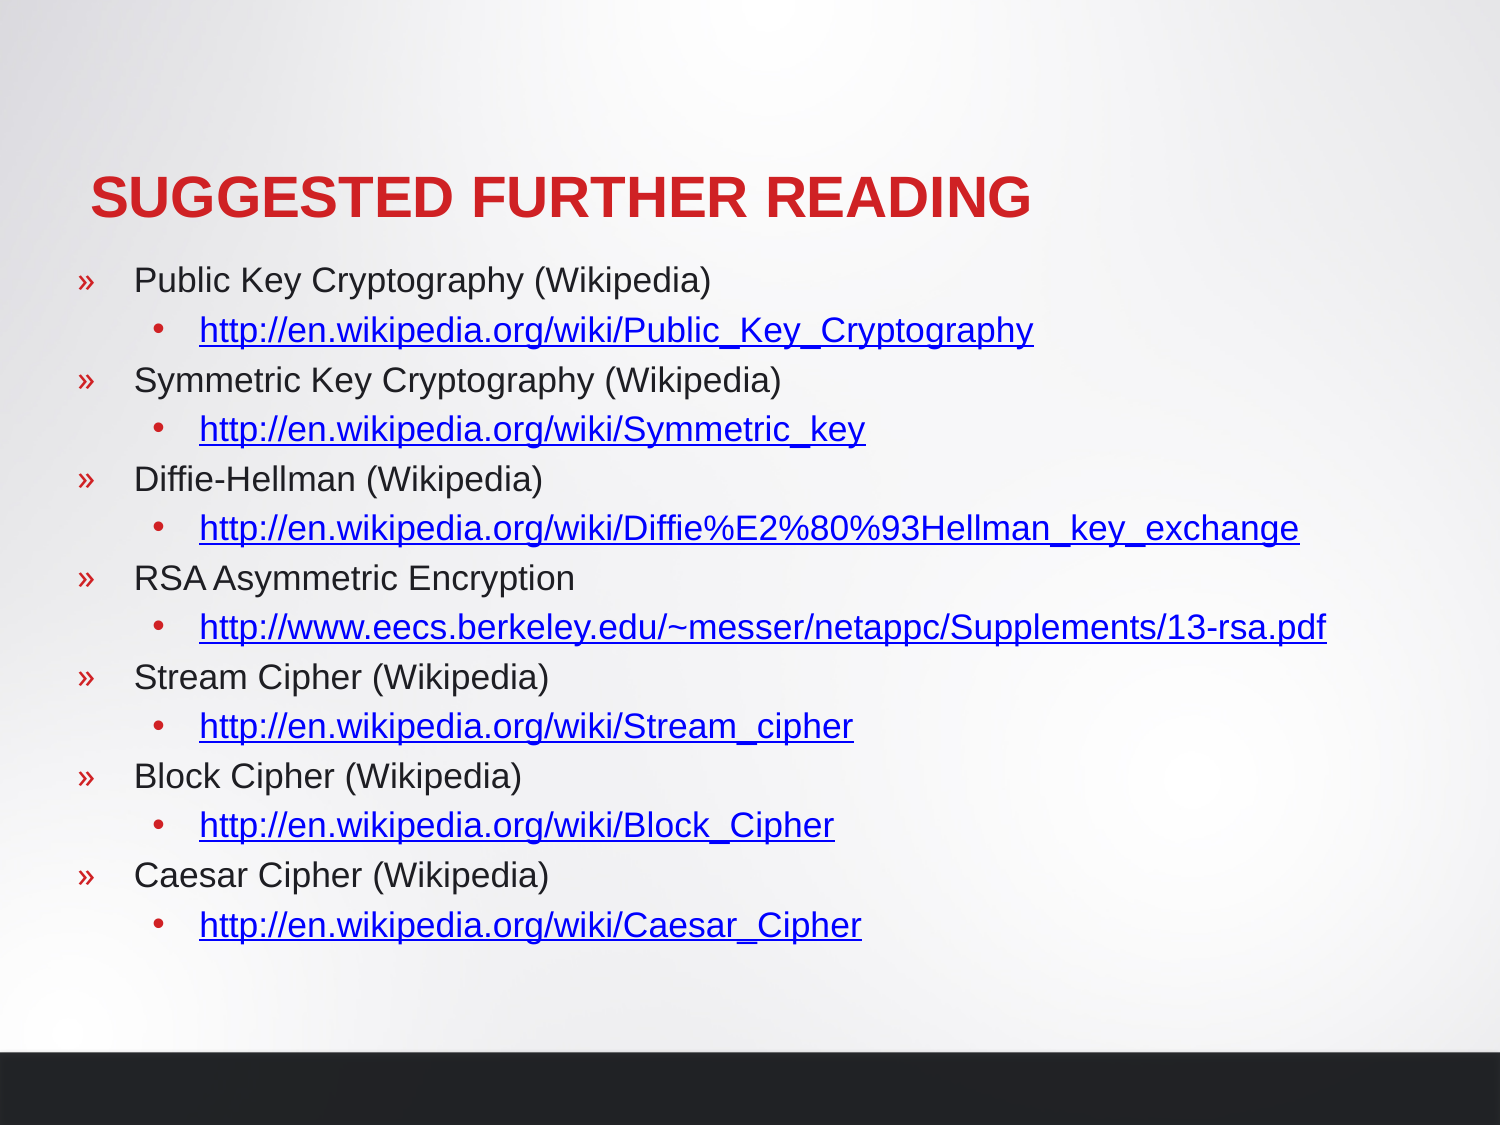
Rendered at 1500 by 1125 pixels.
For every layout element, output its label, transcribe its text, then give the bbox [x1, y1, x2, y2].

picture [0, 0, 1500, 1052]
list Public Key Cryptography (Wikipedia) http://en.wikipedia.org/wiki/Public_Key_Cryptography Symmetric Key Cryptography (Wikipedia) http://en.wikipedia.org/wiki/Symmetric_key Diffie-Hellman (Wikipedia) http://en.wikipedia.org/wiki/Diffie%E2%80%93Hellman_key_exchange RSA Asymmetric Encryption http://www.eecs.berkeley.edu/~messer/netappc/Supplements/13-rsa.pdf Stream Cipher (Wikipedia) http://en.wikipedia.org/wiki/Stream_cipher Block Cipher (Wikipedia) http://en.wikipedia.org/wiki/Block_Cipher Caesar Cipher (Wikipedia) http://en.wikipedia.org/wiki/Caesar_Cipher [62, 249, 1425, 960]
title Suggested Further Reading [75, 150, 1425, 237]
